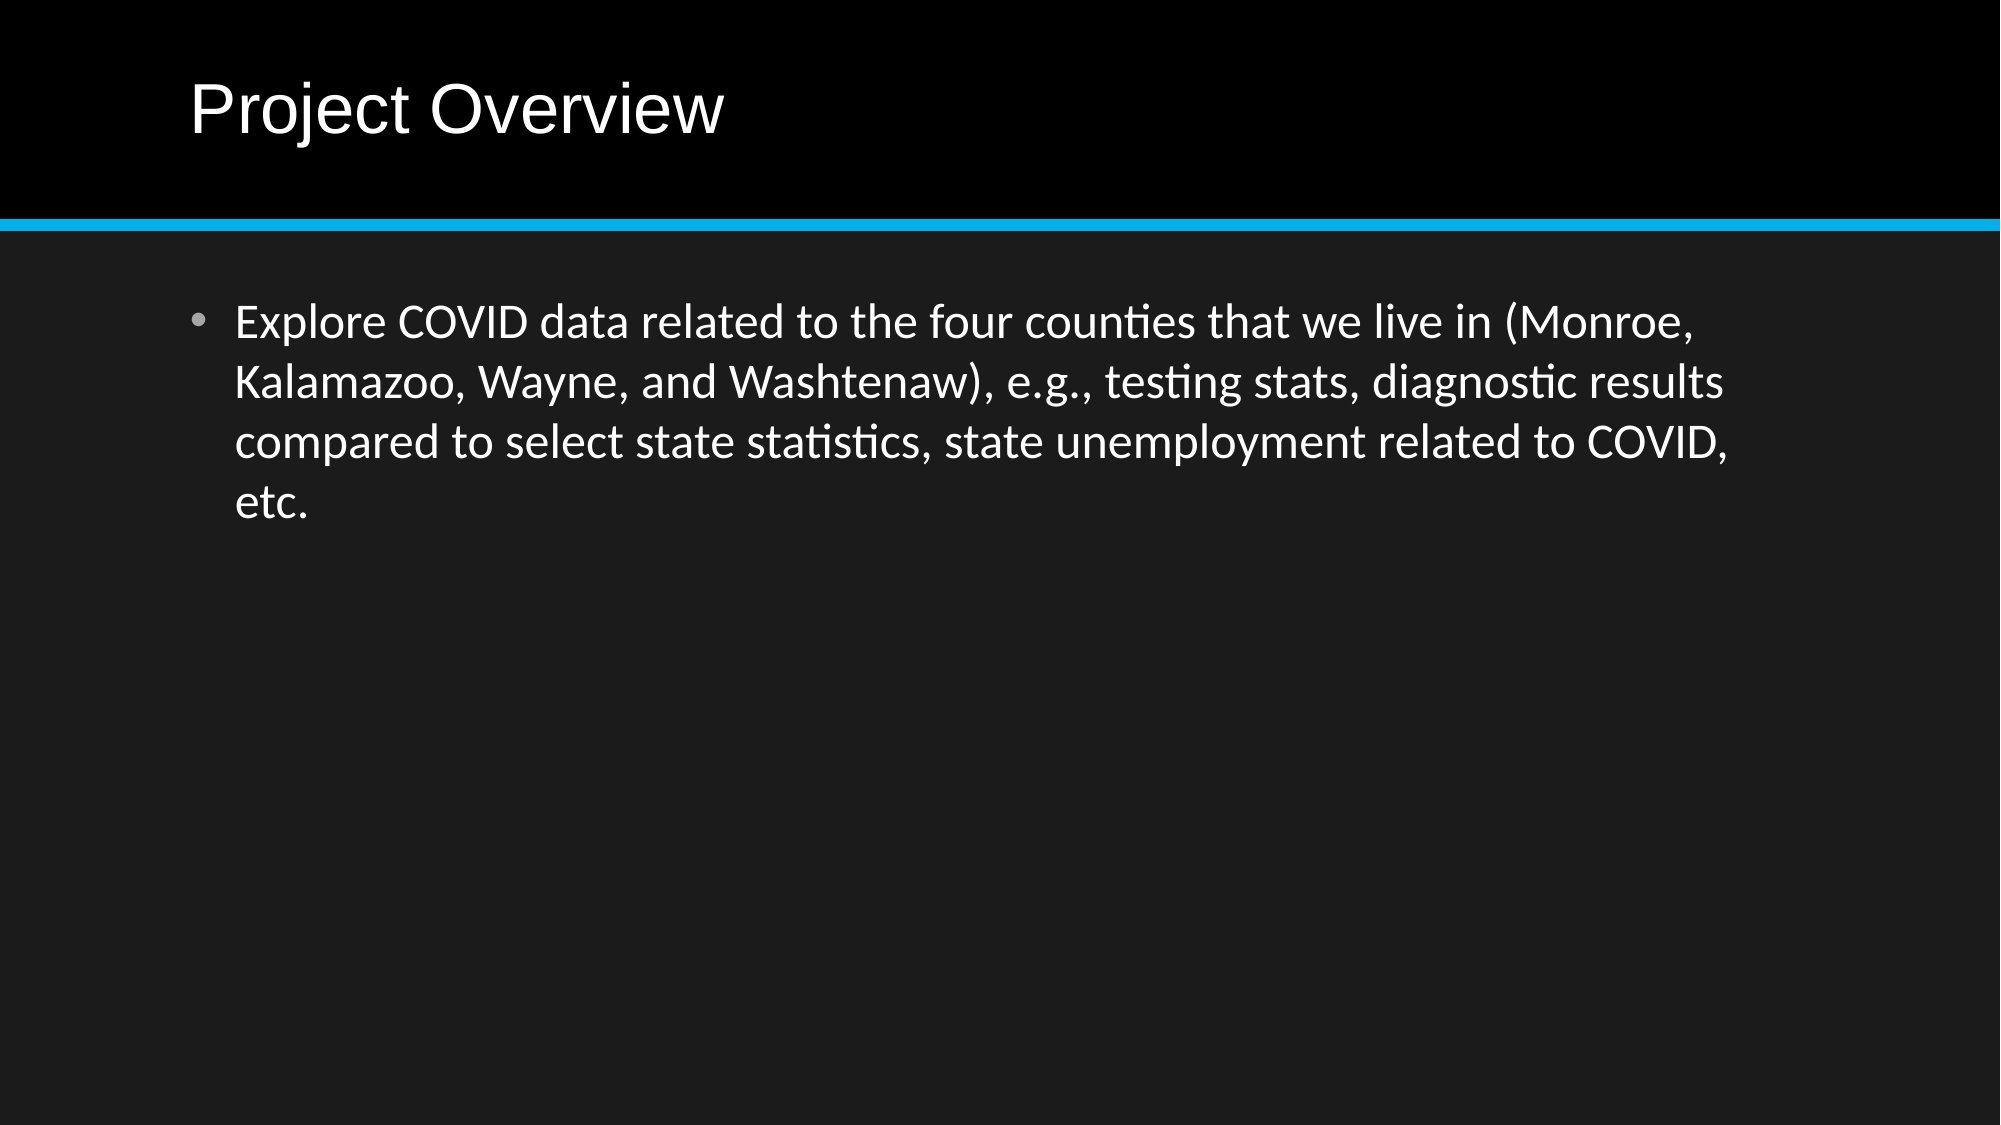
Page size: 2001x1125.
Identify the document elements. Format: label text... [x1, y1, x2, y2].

title Project Overview [174, 20, 1825, 201]
list Explore COVID data related to the four counties that we live in (Monroe, Kalamazoo, Wayne, and Washtenaw), e.g., testing stats, diagnostic results compared to select state statistics, state unemployment related to COVID, etc. [174, 281, 1825, 1013]
